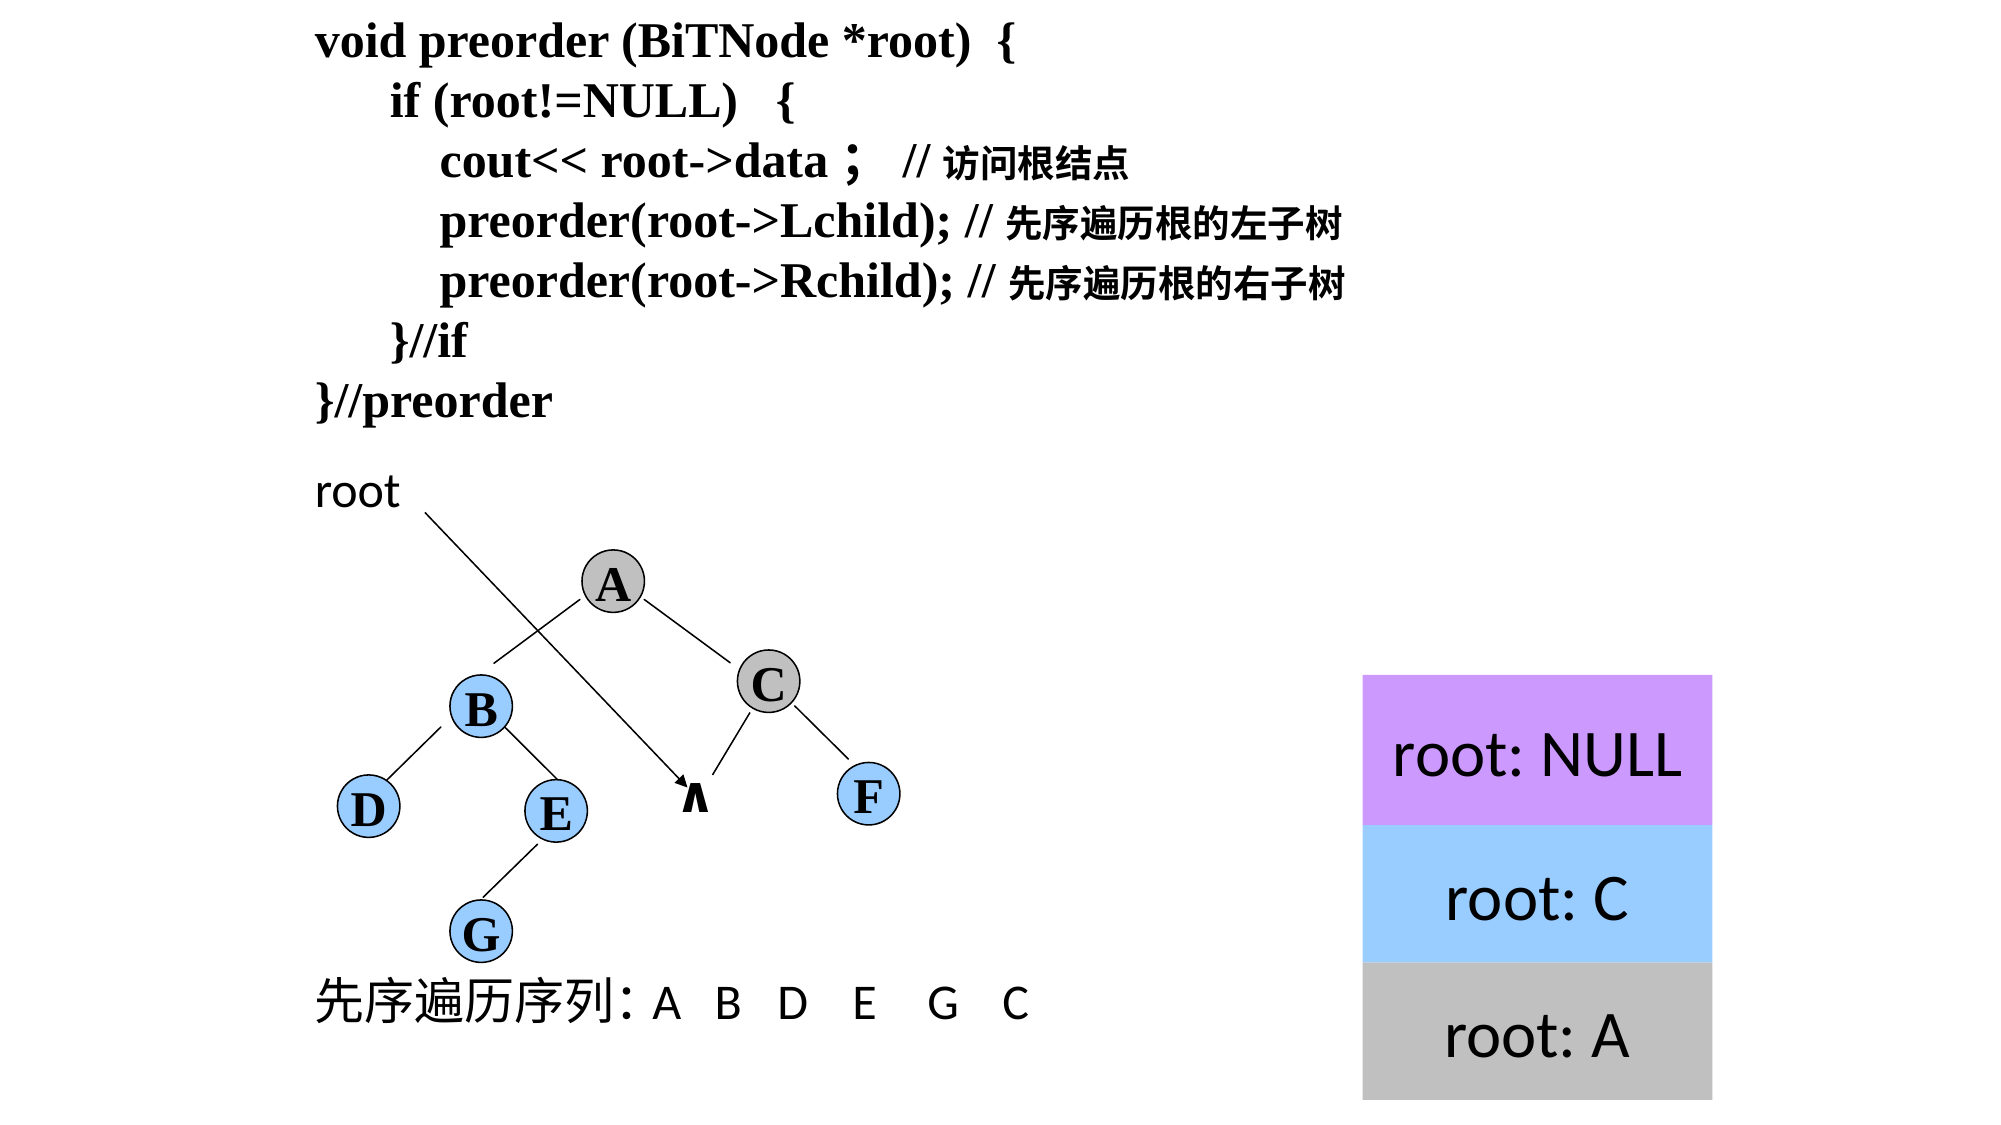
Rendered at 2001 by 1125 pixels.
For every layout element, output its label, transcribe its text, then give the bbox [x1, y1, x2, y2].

text_box E [837, 962, 900, 1038]
text_box D [337, 774, 400, 838]
text_box root: C [1362, 825, 1713, 963]
text_box root: A [1362, 963, 1713, 1100]
text_box C [737, 649, 800, 713]
text_box root: NULL [1362, 674, 1713, 825]
text_box root [299, 449, 450, 525]
text_box D [762, 962, 825, 1038]
text_box [424, 512, 688, 788]
text_box E [524, 779, 588, 843]
text_box C [987, 962, 1050, 1038]
text_box B [699, 962, 762, 1038]
text_box B [449, 674, 513, 738]
text_box ∧ [675, 762, 725, 823]
text_box F [837, 762, 900, 825]
text_box G [449, 899, 513, 962]
text_box A [581, 549, 645, 613]
text_box void preorder (BiTNode *root) { if (root!=NULL) { cout<< root->data；//访问根结点 preorder(root->Lchild); //先序遍历根的左子树 preorder(root->Rchild); //先序遍历根的右子树 }//if }//preorder [249, 0, 1388, 495]
text_box A [637, 962, 699, 1038]
text_box 先序遍历序列： [300, 962, 637, 1038]
text_box G [912, 962, 975, 1038]
